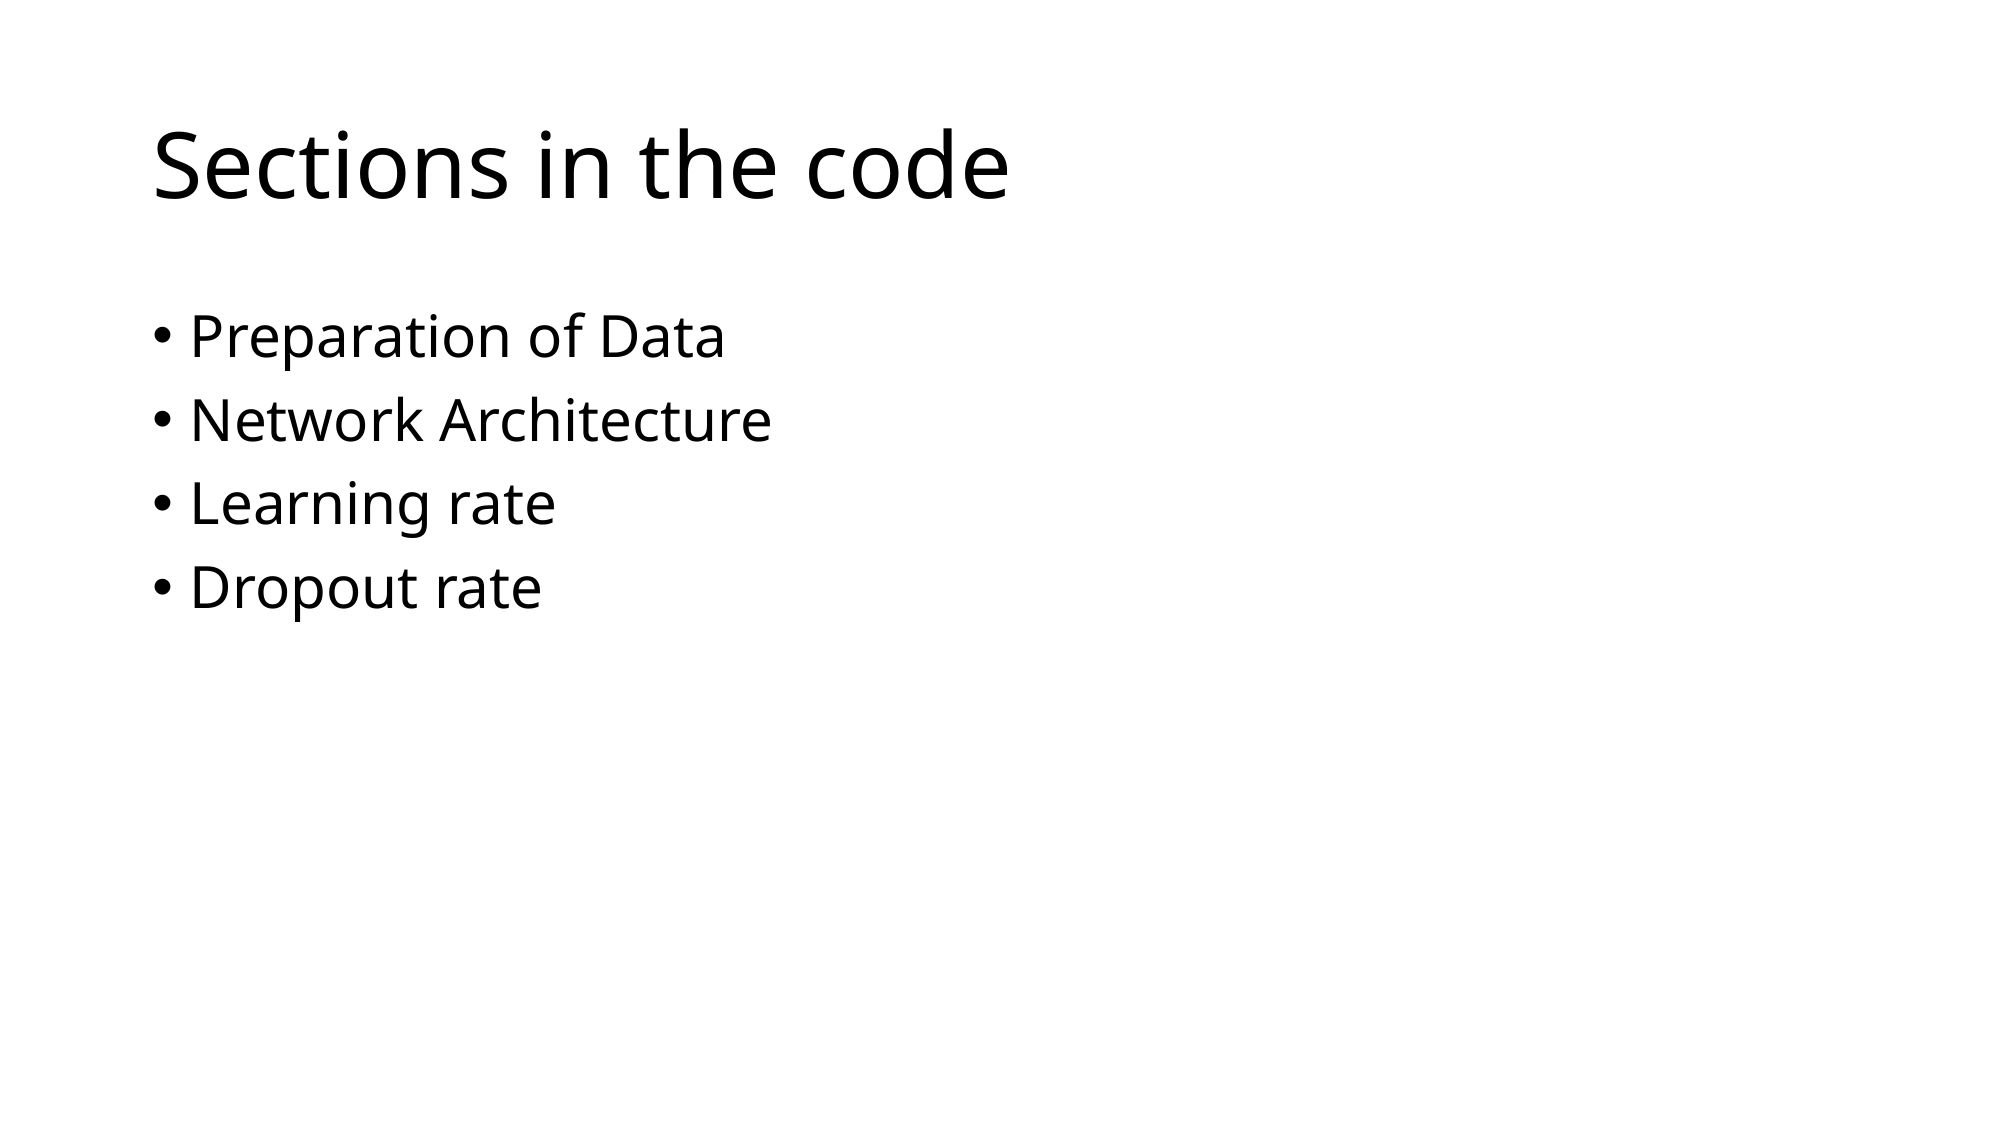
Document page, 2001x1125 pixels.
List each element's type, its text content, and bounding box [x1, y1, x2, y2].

list Preparation of Data Network Architecture Learning rate Dropout rate [137, 299, 1863, 1014]
title Sections in the code [137, 59, 1863, 278]
